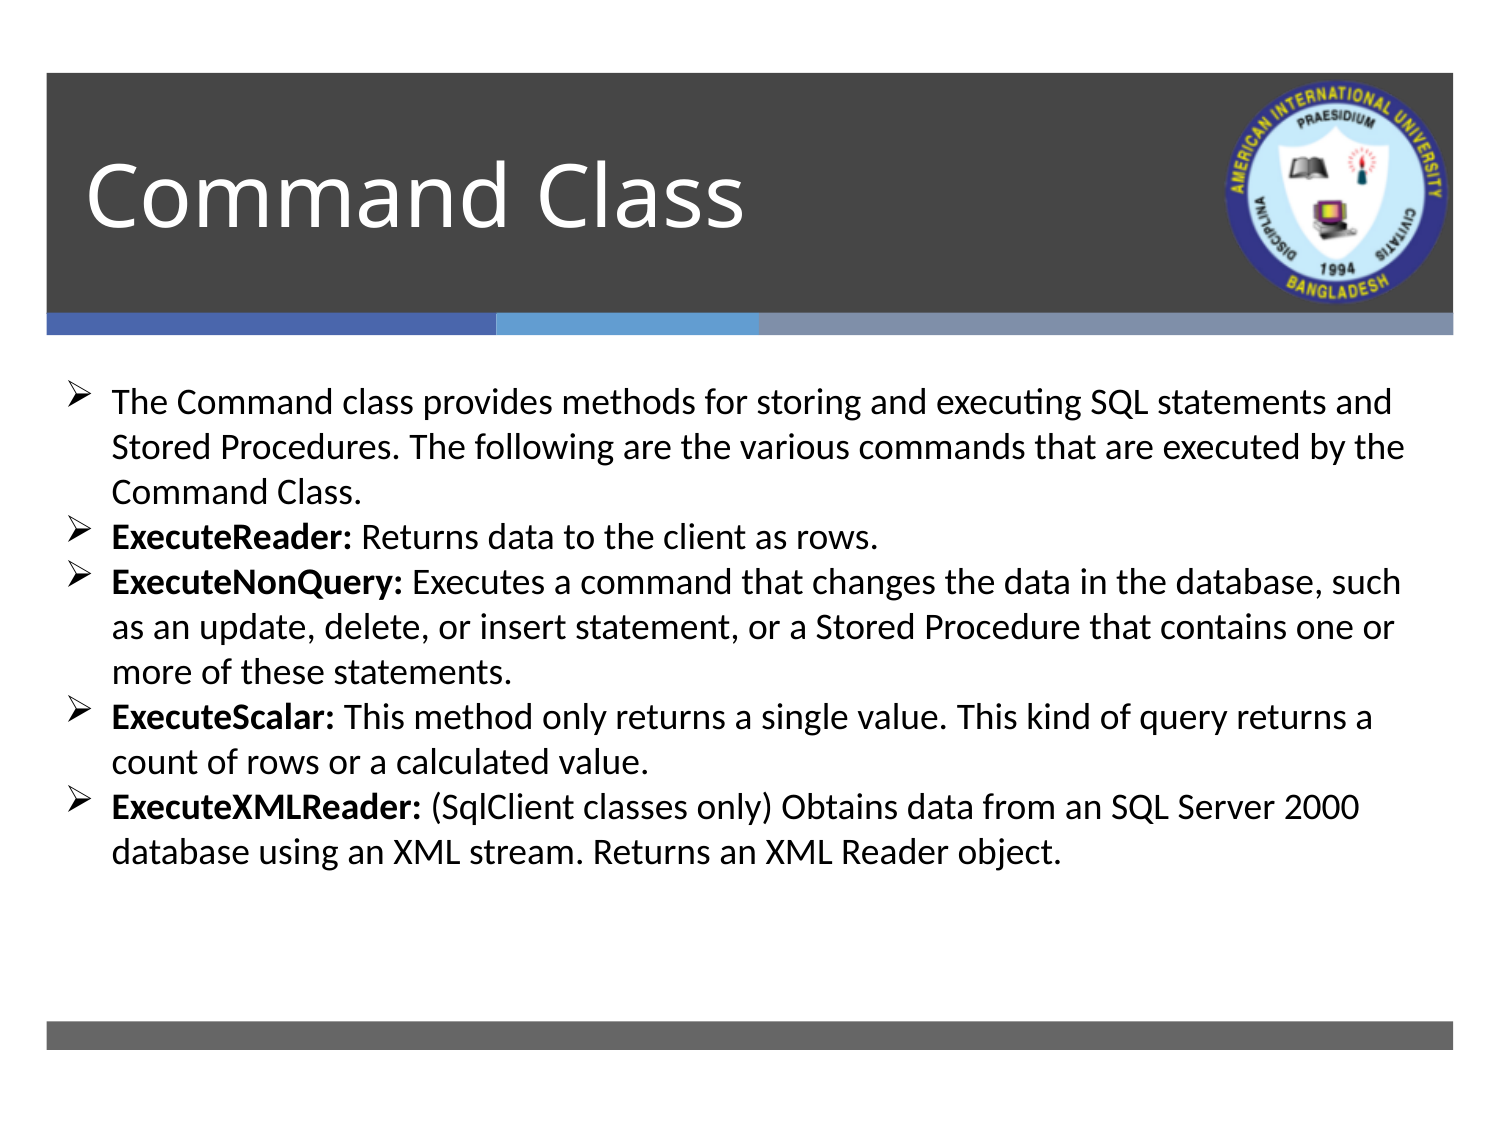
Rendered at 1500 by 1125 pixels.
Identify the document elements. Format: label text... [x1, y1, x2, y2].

text_box The Command class provides methods for storing and executing SQL statements and Stored Procedures. The following are the various commands that are executed by the Command Class. ExecuteReader: Returns data to the client as rows. ExecuteNonQuery: Executes a command that changes the data in the database, such as an update, delete, or insert statement, or a Stored Procedure that contains one or more of these statements. ExecuteScalar: This method only returns a single value. This kind of query returns a count of rows or a calculated value. ExecuteXMLReader: (SqlClient classes only) Obtains data from an SQL Server 2000 database using an XML stream. Returns an XML Reader object. [50, 369, 1453, 879]
title Command Class [69, 73, 1351, 253]
picture [1220, 75, 1454, 310]
